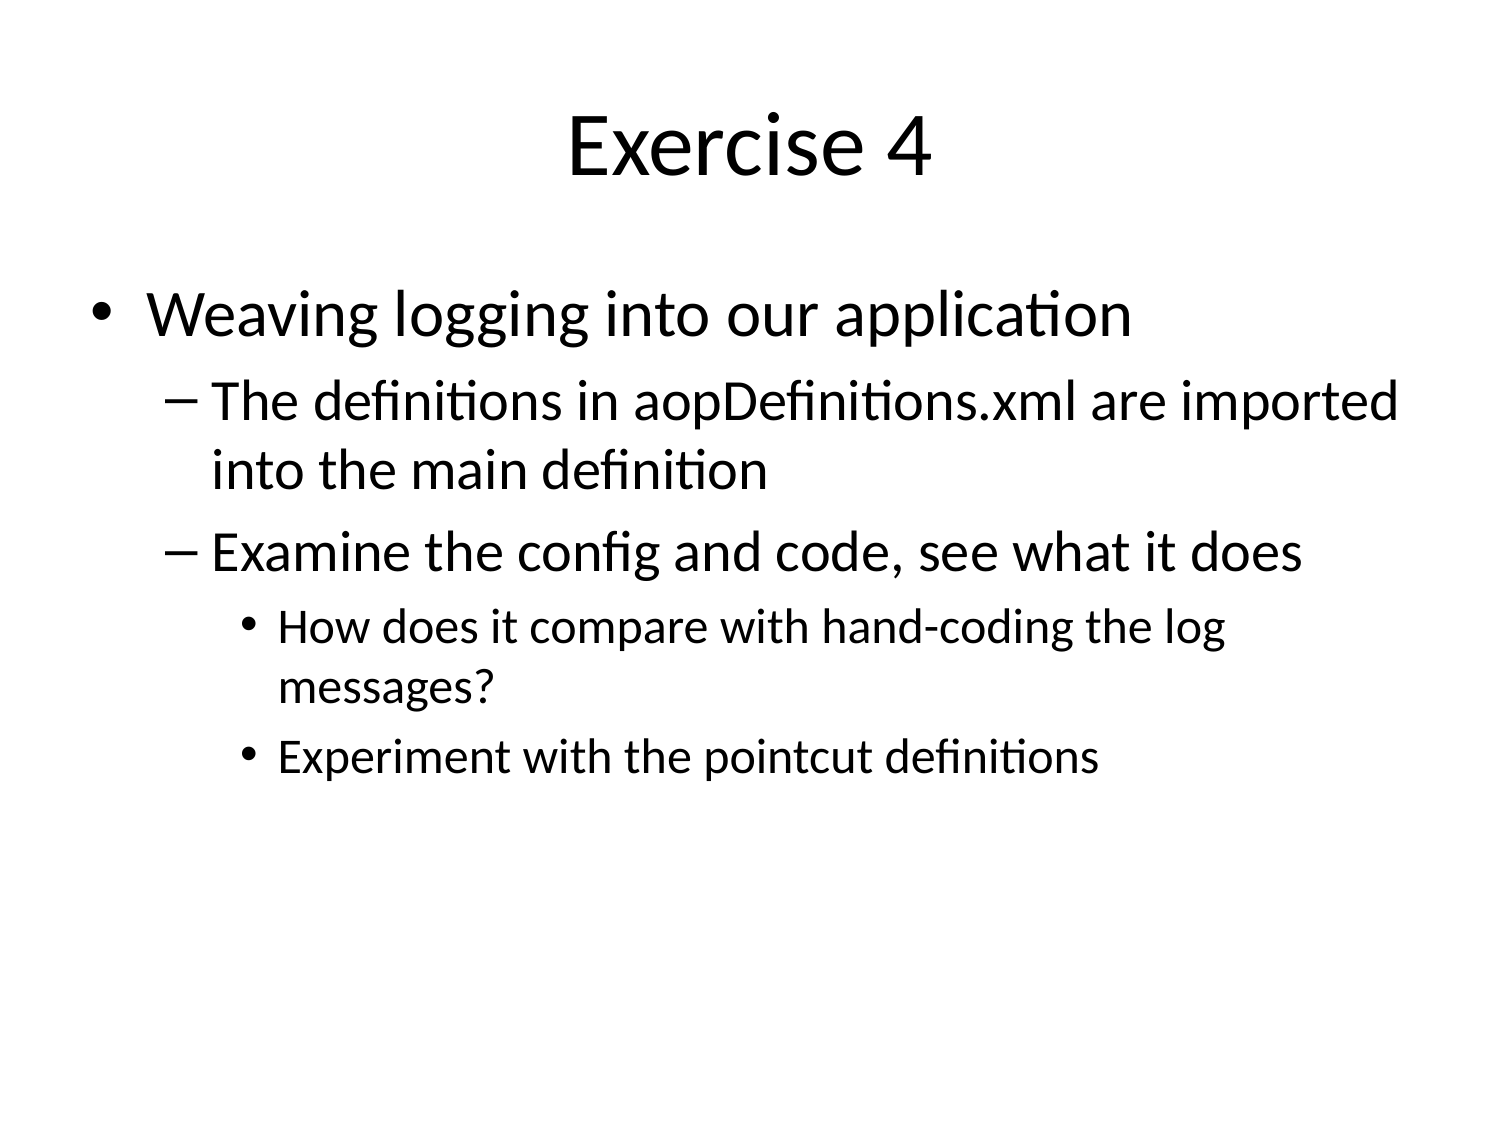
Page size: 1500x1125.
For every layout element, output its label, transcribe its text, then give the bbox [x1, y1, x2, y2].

title Exercise 4 [75, 45, 1425, 233]
list Weaving logging into our application The definitions in aopDefinitions.xml are imported into the main definition Examine the config and code, see what it does How does it compare with hand-coding the log messages? Experiment with the pointcut definitions [75, 262, 1425, 1005]
